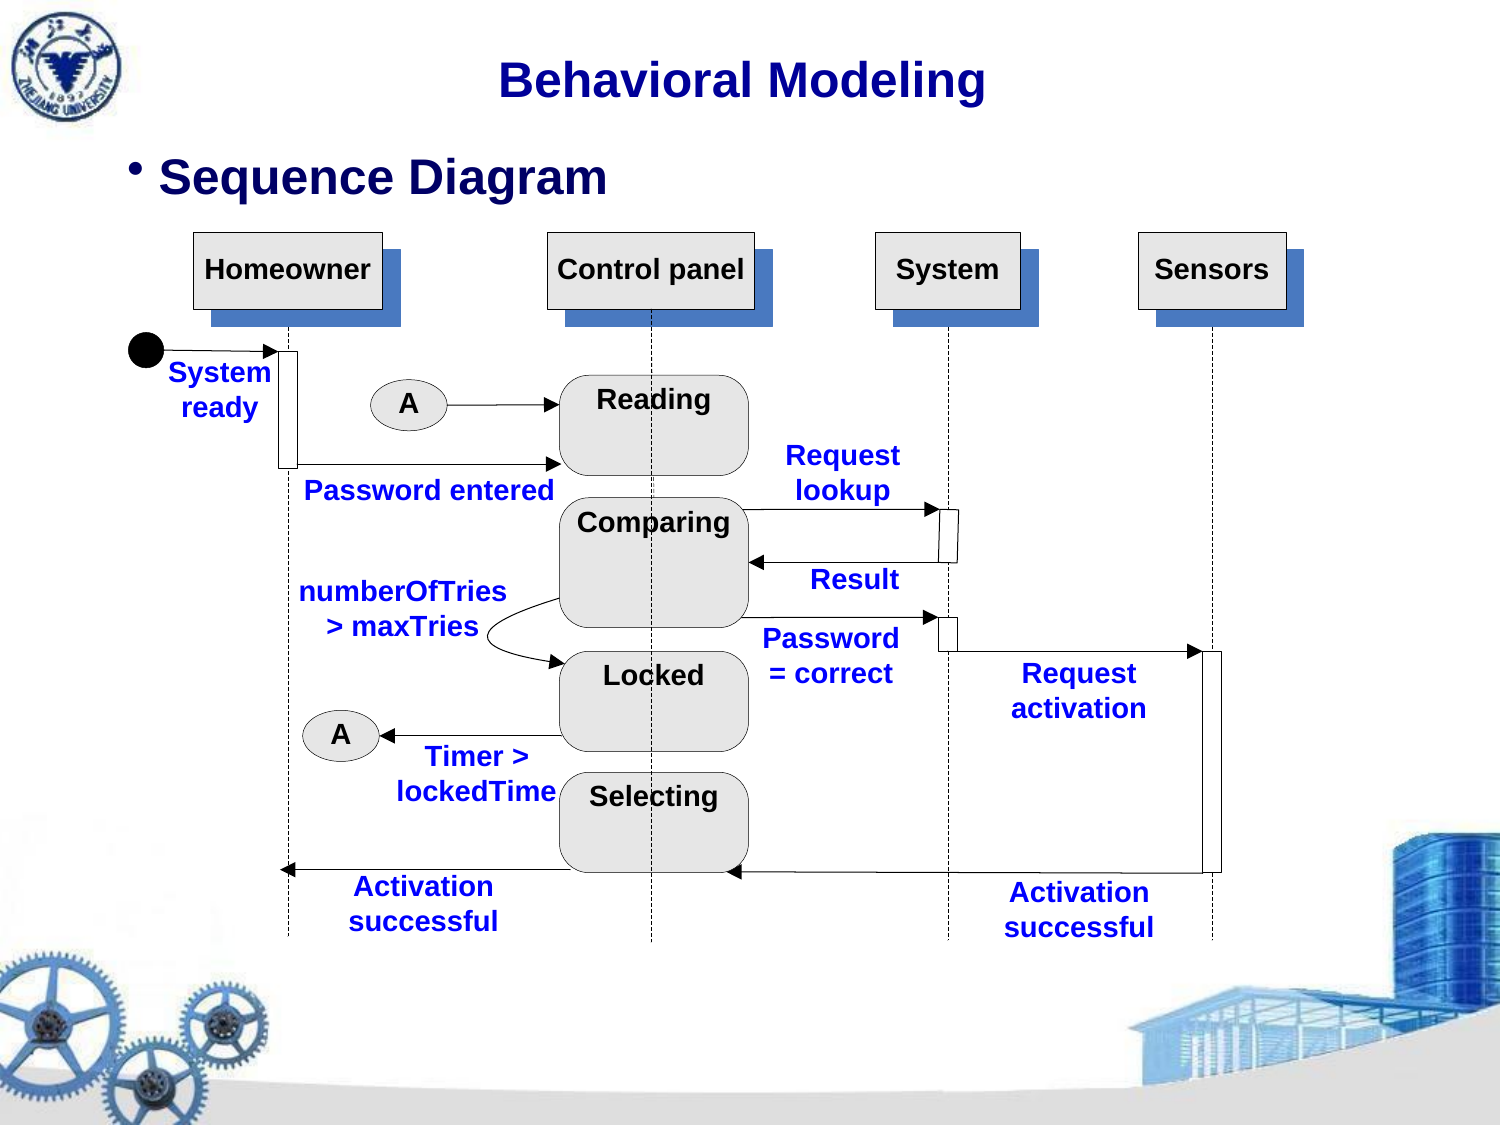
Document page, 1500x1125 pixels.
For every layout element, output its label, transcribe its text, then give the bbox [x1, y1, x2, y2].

text_box Behavioral Modeling [265, 7, 1220, 147]
text_box Sequence Diagram [112, 136, 668, 212]
picture [0, 0, 1500, 1125]
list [125, 229, 1307, 949]
